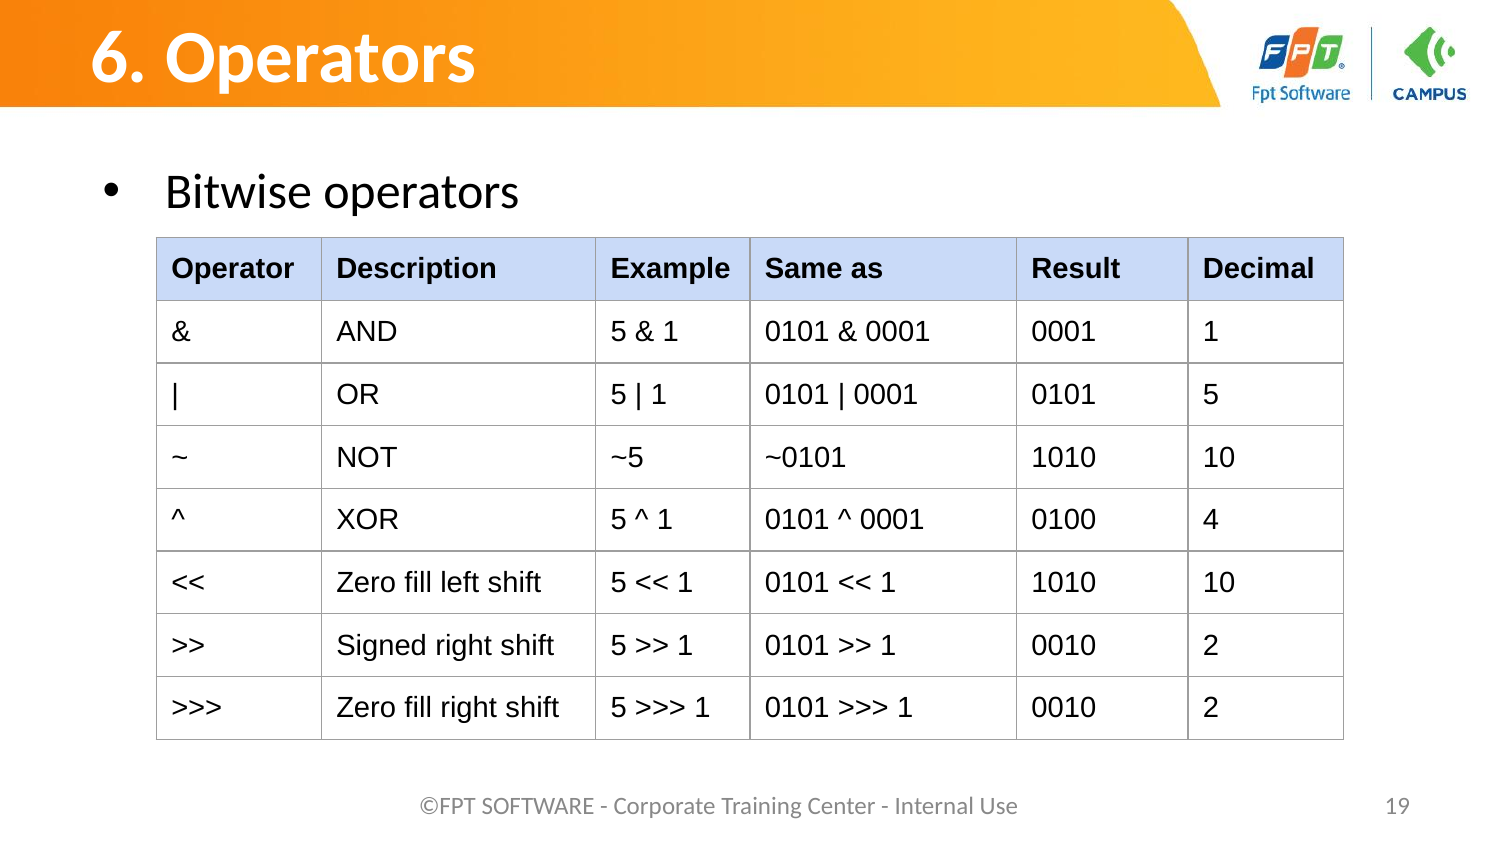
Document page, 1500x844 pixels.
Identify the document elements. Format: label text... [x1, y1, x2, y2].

table_cell XOR [322, 489, 595, 550]
table_cell 4 [1189, 489, 1343, 550]
table_cell NOT [322, 426, 595, 488]
table_header Same as [751, 238, 1016, 300]
footer ©FPT SOFTWARE - Corporate Training Center - Internal Use [395, 782, 1043, 827]
picture [0, 0, 1500, 844]
table_cell 1010 [1017, 426, 1187, 488]
table_cell & [157, 301, 321, 362]
table_header Description [322, 238, 595, 300]
table_cell 10 [1189, 552, 1343, 613]
table_cell 2 [1189, 677, 1343, 739]
table_cell 5 ^ 1 [596, 489, 749, 550]
table_cell ~5 [596, 426, 749, 488]
table_cell 5 [1189, 364, 1343, 425]
table_cell 5 >>> 1 [596, 677, 749, 739]
table_cell 0101 >>> 1 [751, 677, 1016, 739]
table_cell 0001 [1017, 301, 1187, 362]
table_cell 0100 [1017, 489, 1187, 550]
title 6. Operators [75, 0, 1176, 106]
table_cell Zero fill right shift [322, 677, 595, 739]
table_cell ~0101 [751, 426, 1016, 488]
table_cell >>> [157, 677, 321, 739]
table_header Example [596, 238, 749, 300]
table_cell AND [322, 301, 595, 362]
list Bitwise operators [75, 151, 1425, 754]
table_header Decimal [1189, 238, 1343, 300]
table_cell Signed right shift [322, 614, 595, 676]
table_cell 2 [1189, 614, 1343, 676]
slide_number ‹#› [1074, 782, 1425, 827]
table_cell 10 [1189, 426, 1343, 488]
table_cell 0101 ^ 0001 [751, 489, 1016, 550]
table_cell Zero fill left shift [322, 552, 595, 613]
table_cell 1010 [1017, 552, 1187, 613]
table_cell | [157, 364, 321, 425]
table_header Operator [157, 238, 321, 300]
table_cell 5 | 1 [596, 364, 749, 425]
table_cell >> [157, 614, 321, 676]
table_cell 0101 | 0001 [751, 364, 1016, 425]
table_cell 0101 << 1 [751, 552, 1016, 613]
table_cell << [157, 552, 321, 613]
table_cell 0010 [1017, 614, 1187, 676]
table_cell 0010 [1017, 677, 1187, 739]
table_cell 0101 & 0001 [751, 301, 1016, 362]
table_cell ^ [157, 489, 321, 550]
table_cell 1 [1189, 301, 1343, 362]
table_cell OR [322, 364, 595, 425]
table_cell 5 << 1 [596, 552, 749, 613]
table_cell 0101 [1017, 364, 1187, 425]
table_header Result [1017, 238, 1187, 300]
table_cell 5 >> 1 [596, 614, 749, 676]
table_cell 5 & 1 [596, 301, 749, 362]
table_cell 0101 >> 1 [751, 614, 1016, 676]
table_cell ~ [157, 426, 321, 488]
